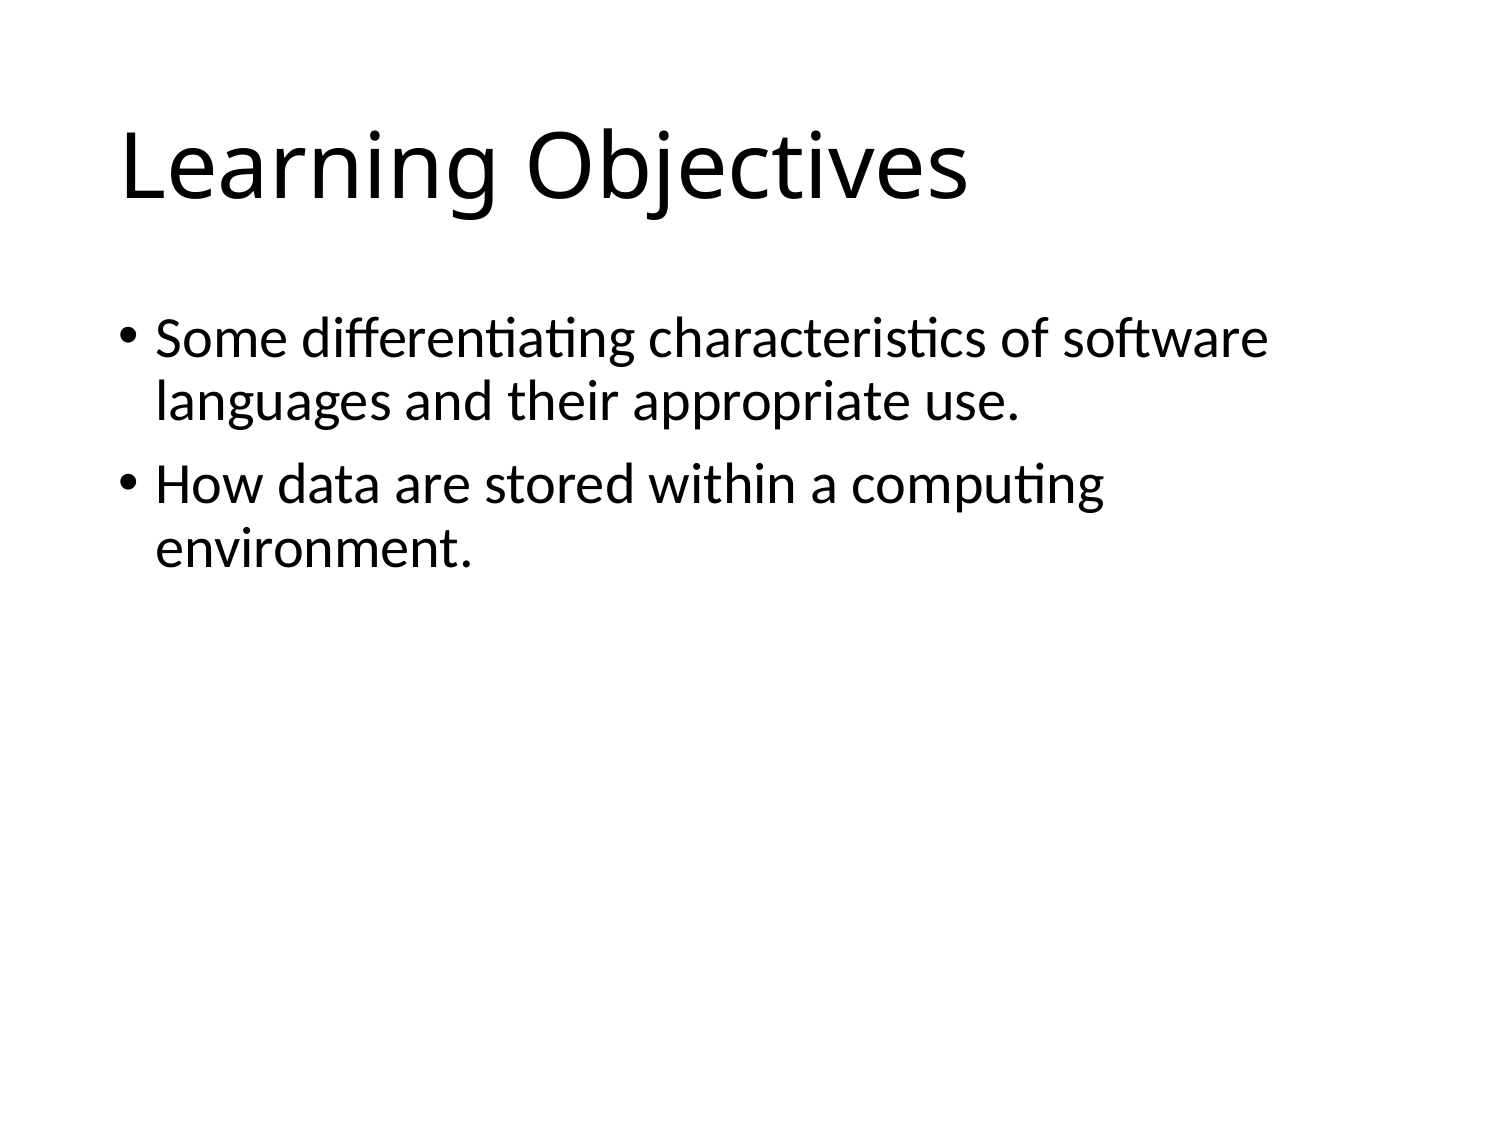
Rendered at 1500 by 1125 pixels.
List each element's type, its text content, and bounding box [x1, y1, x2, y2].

title Learning Objectives [103, 59, 1397, 278]
list Some differentiating characteristics of software languages and their appropriate use. How data are stored within a computing environment. [103, 299, 1397, 1014]
